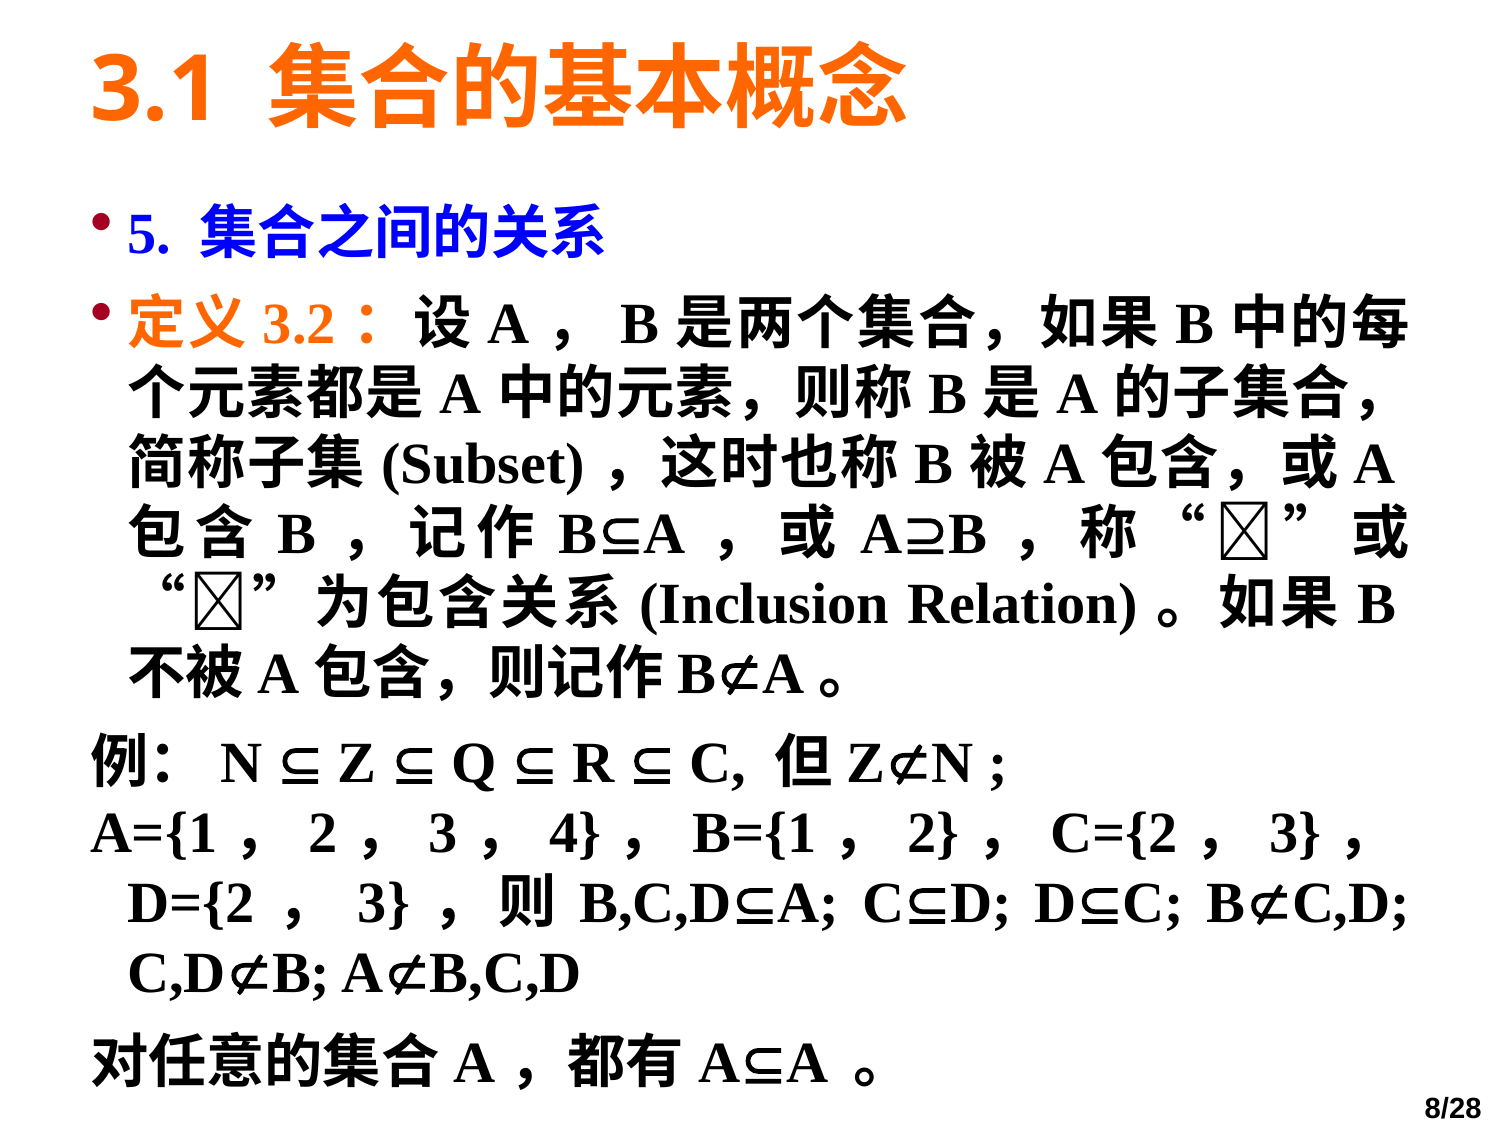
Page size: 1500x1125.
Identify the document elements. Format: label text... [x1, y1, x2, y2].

title 3.1 集合的基本概念 [74, 37, 1426, 143]
list 5. 集合之间的关系 定义3.2：设A，B是两个集合，如果B中的每个元素都是A中的元素，则称B是A的子集合，简称子集(Subset)，这时也称B被A包含，或A包含B，记作BA，或AB，称“”或“”为包含关系(Inclusion Relation)。如果B不被A包含，则记作BA。 例：N  Z  Q  R  C, 但ZN ; A={1，2，3，4}，B={1，2}，C={2，3}，D={2，3}，则B,C,DA; CD; DC; BC,D; C,DB; AB,C,D 对任意的集合A，都有AA 。 [75, 187, 1425, 1125]
